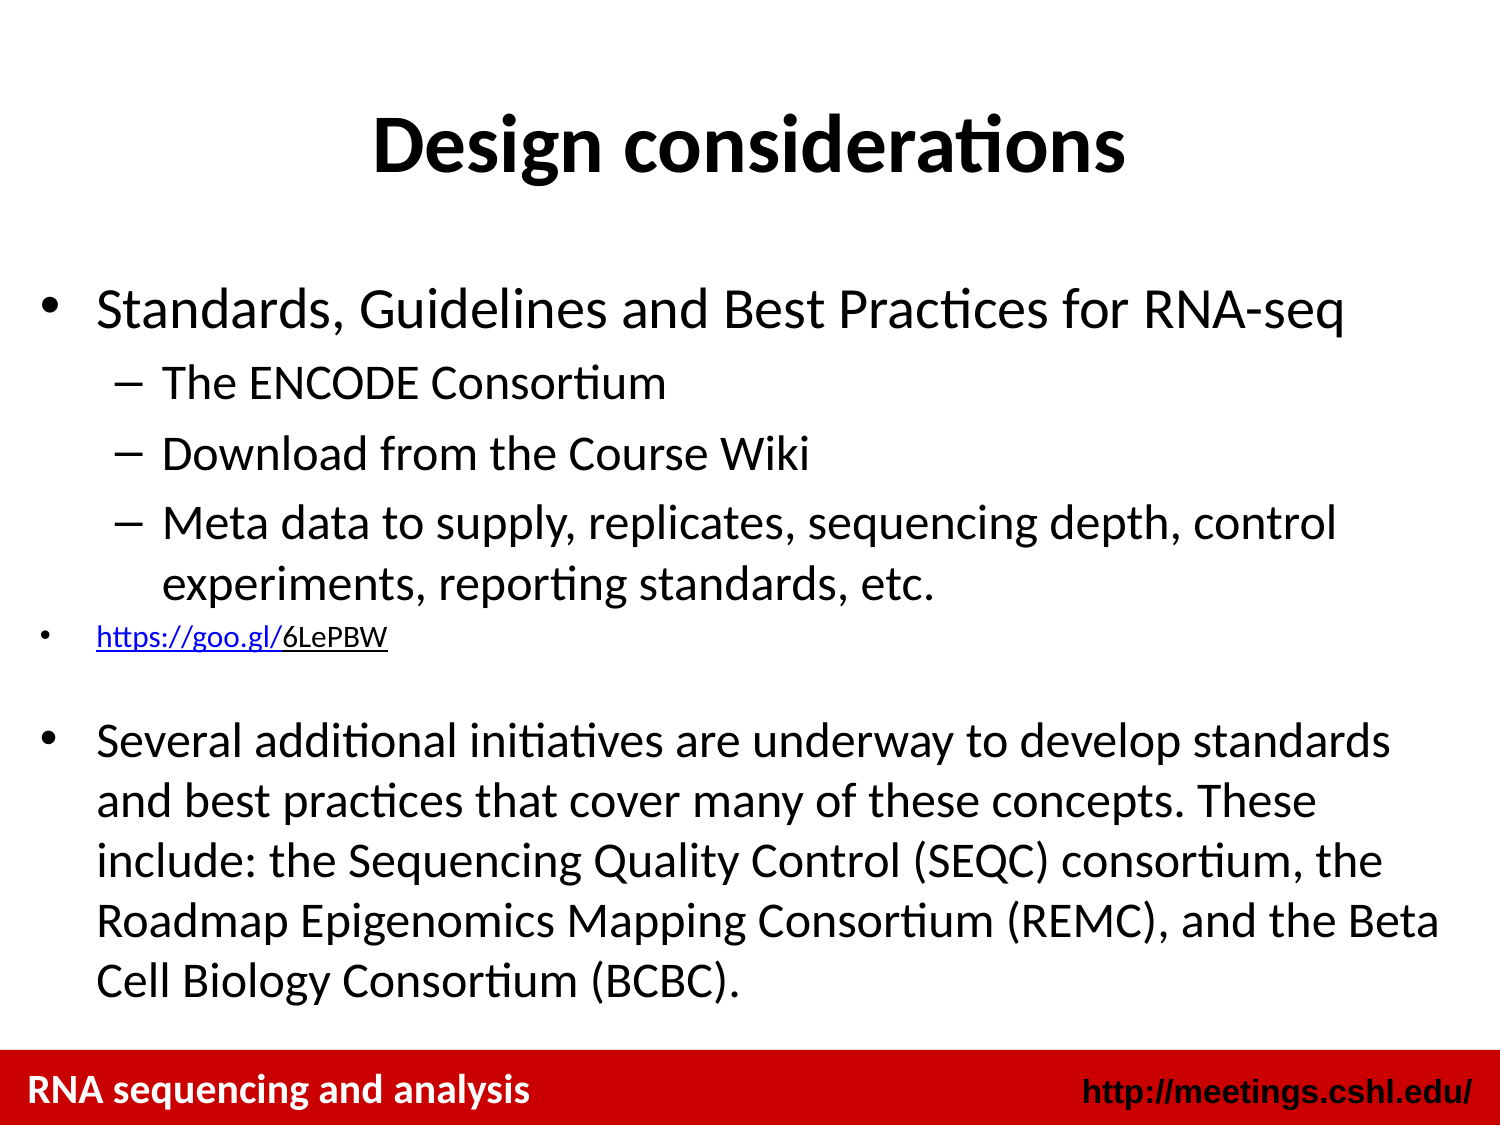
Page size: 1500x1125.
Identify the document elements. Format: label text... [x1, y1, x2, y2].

list Standards, Guidelines and Best Practices for RNA-seq The ENCODE Consortium Download from the Course Wiki Meta data to supply, replicates, sequencing depth, control experiments, reporting standards, etc. https://goo.gl/6LePBW Several additional initiatives are underway to develop standards and best practices that cover many of these concepts. These include: the Sequencing Quality Control (SEQC) consortium, the Roadmap Epigenomics Mapping Consortium (REMC), and the Beta Cell Biology Consortium (BCBC). [24, 262, 1475, 1038]
title Design considerations [24, 45, 1475, 233]
